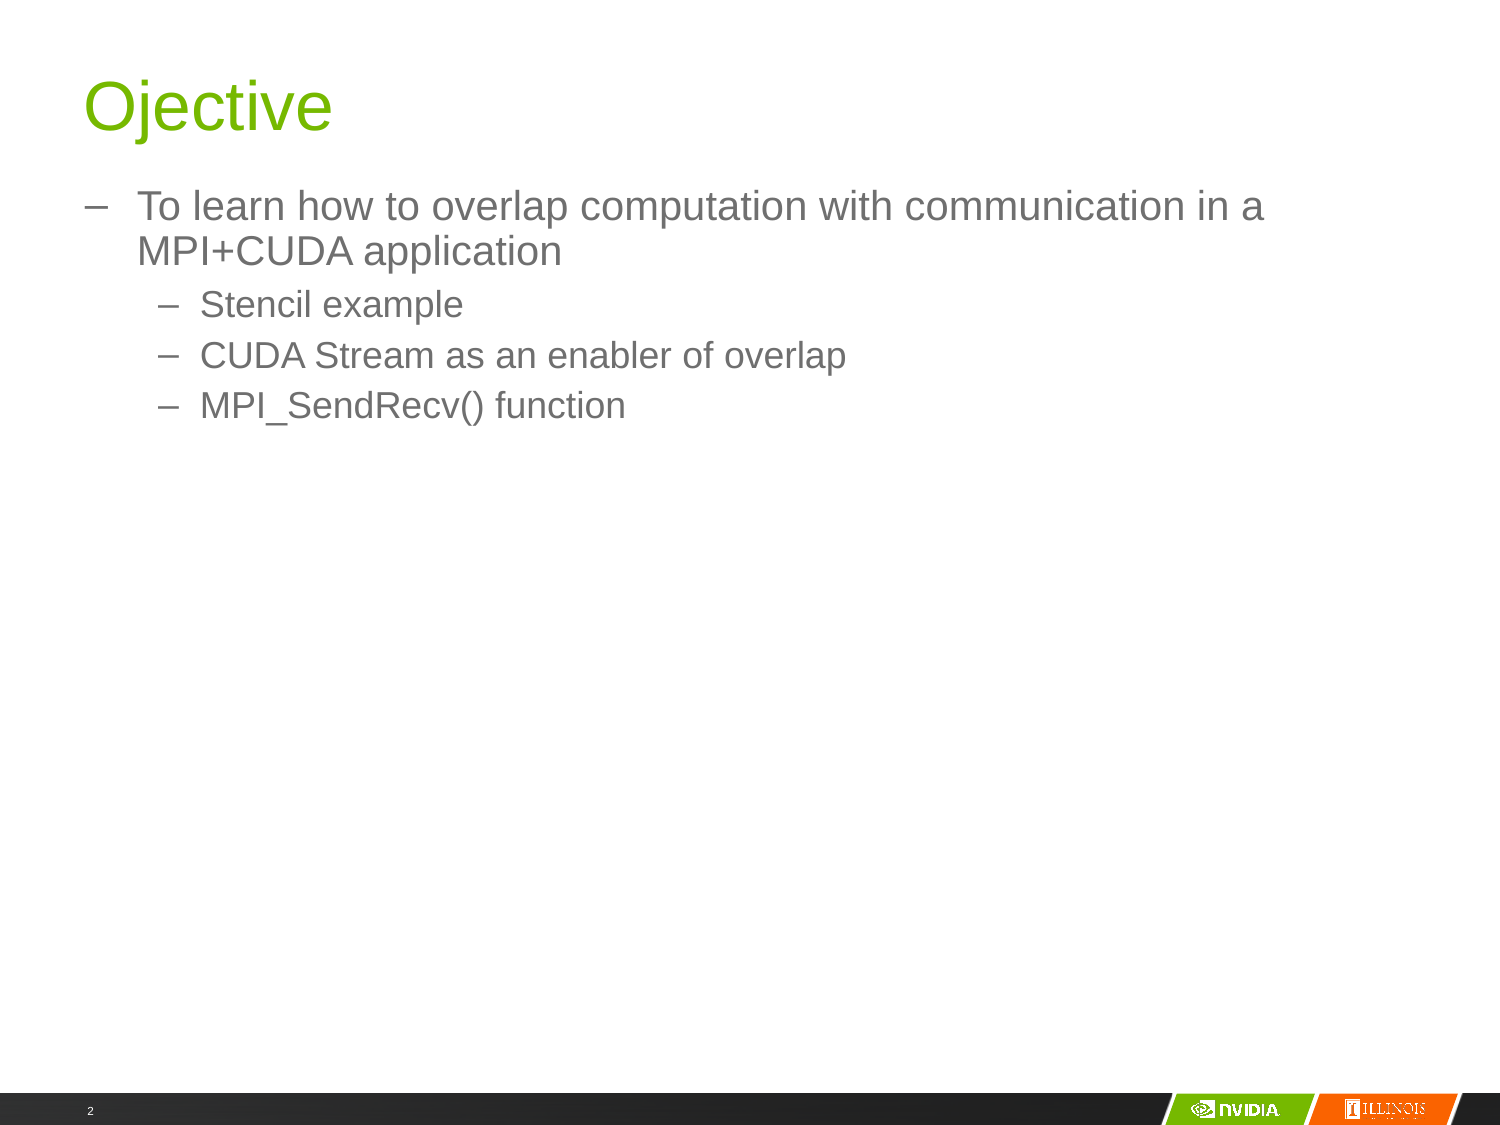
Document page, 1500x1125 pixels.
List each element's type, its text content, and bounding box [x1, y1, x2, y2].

picture [0, 1093, 1173, 1125]
picture [1345, 1099, 1360, 1119]
title Ojective [67, 63, 1433, 155]
picture [1363, 1103, 1425, 1119]
picture [1190, 1100, 1281, 1118]
list To learn how to overlap computation with communication in a MPI+CUDA application Stencil example CUDA Stream as an enabler of overlap MPI_SendRecv() function [69, 176, 1431, 1058]
picture [1448, 1093, 1500, 1125]
